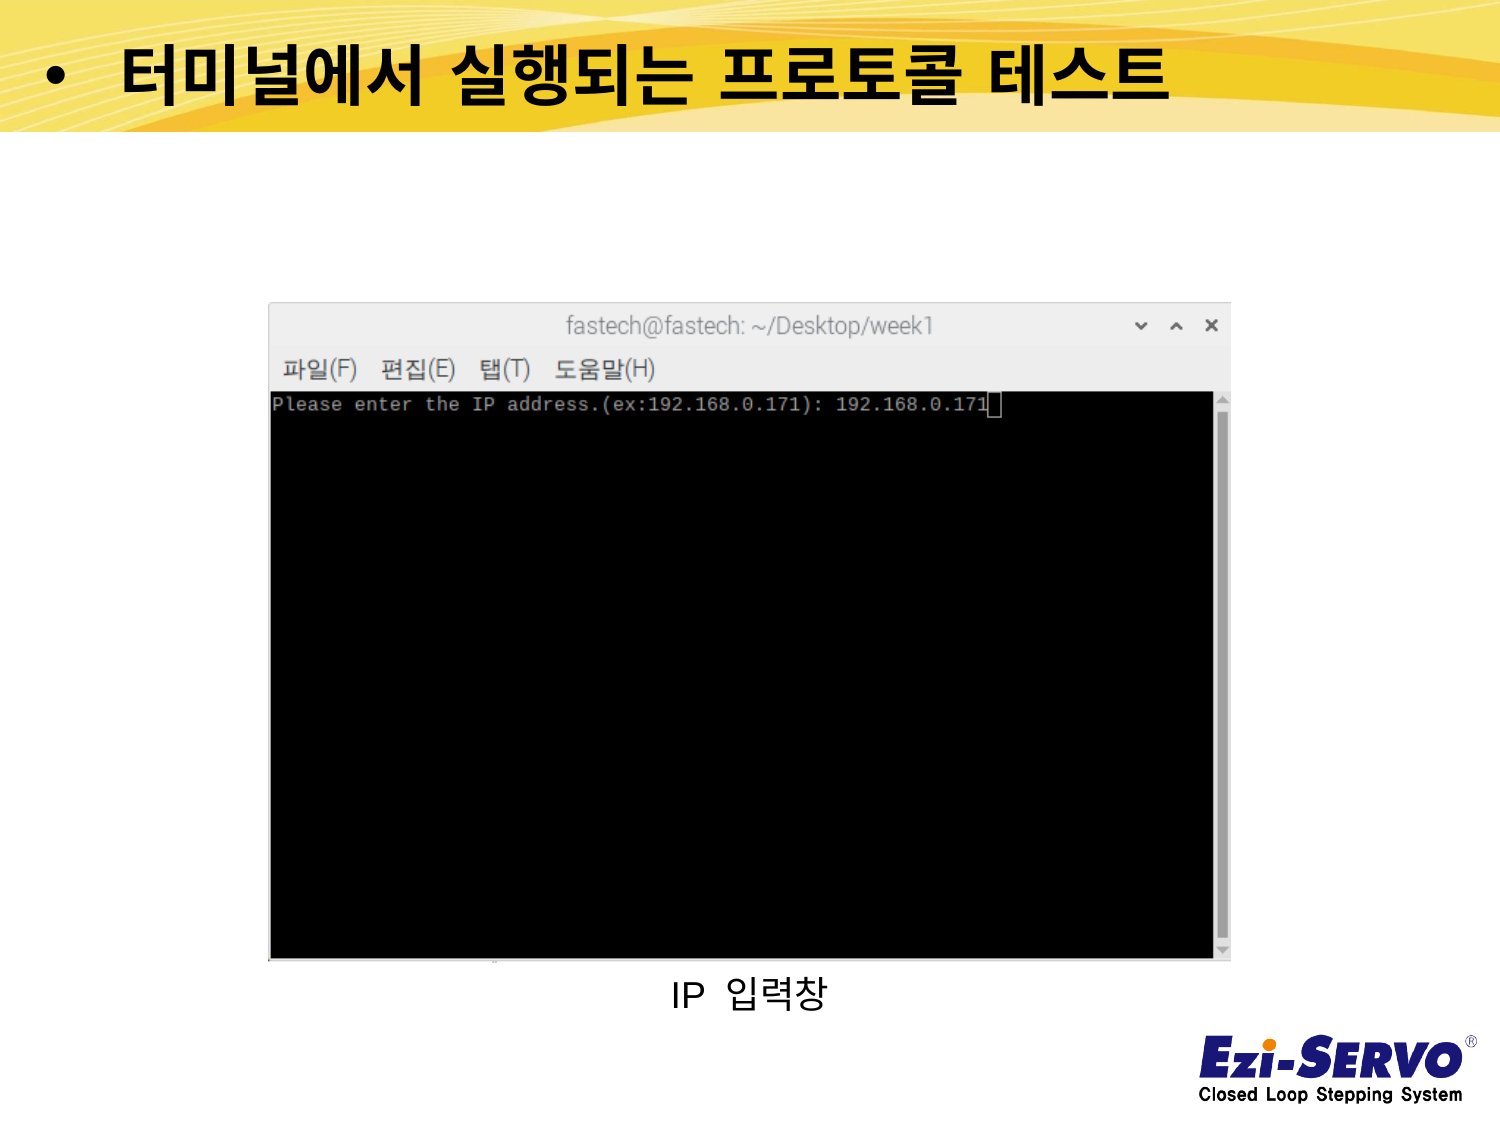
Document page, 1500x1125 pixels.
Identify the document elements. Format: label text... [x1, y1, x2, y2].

picture [268, 302, 1232, 963]
picture [0, 0, 1500, 132]
text_box IP 입력창 [599, 972, 900, 1024]
text_box 터미널에서 실행되는 프로토콜 테스트 [42, 32, 1446, 221]
picture [1199, 1034, 1477, 1104]
